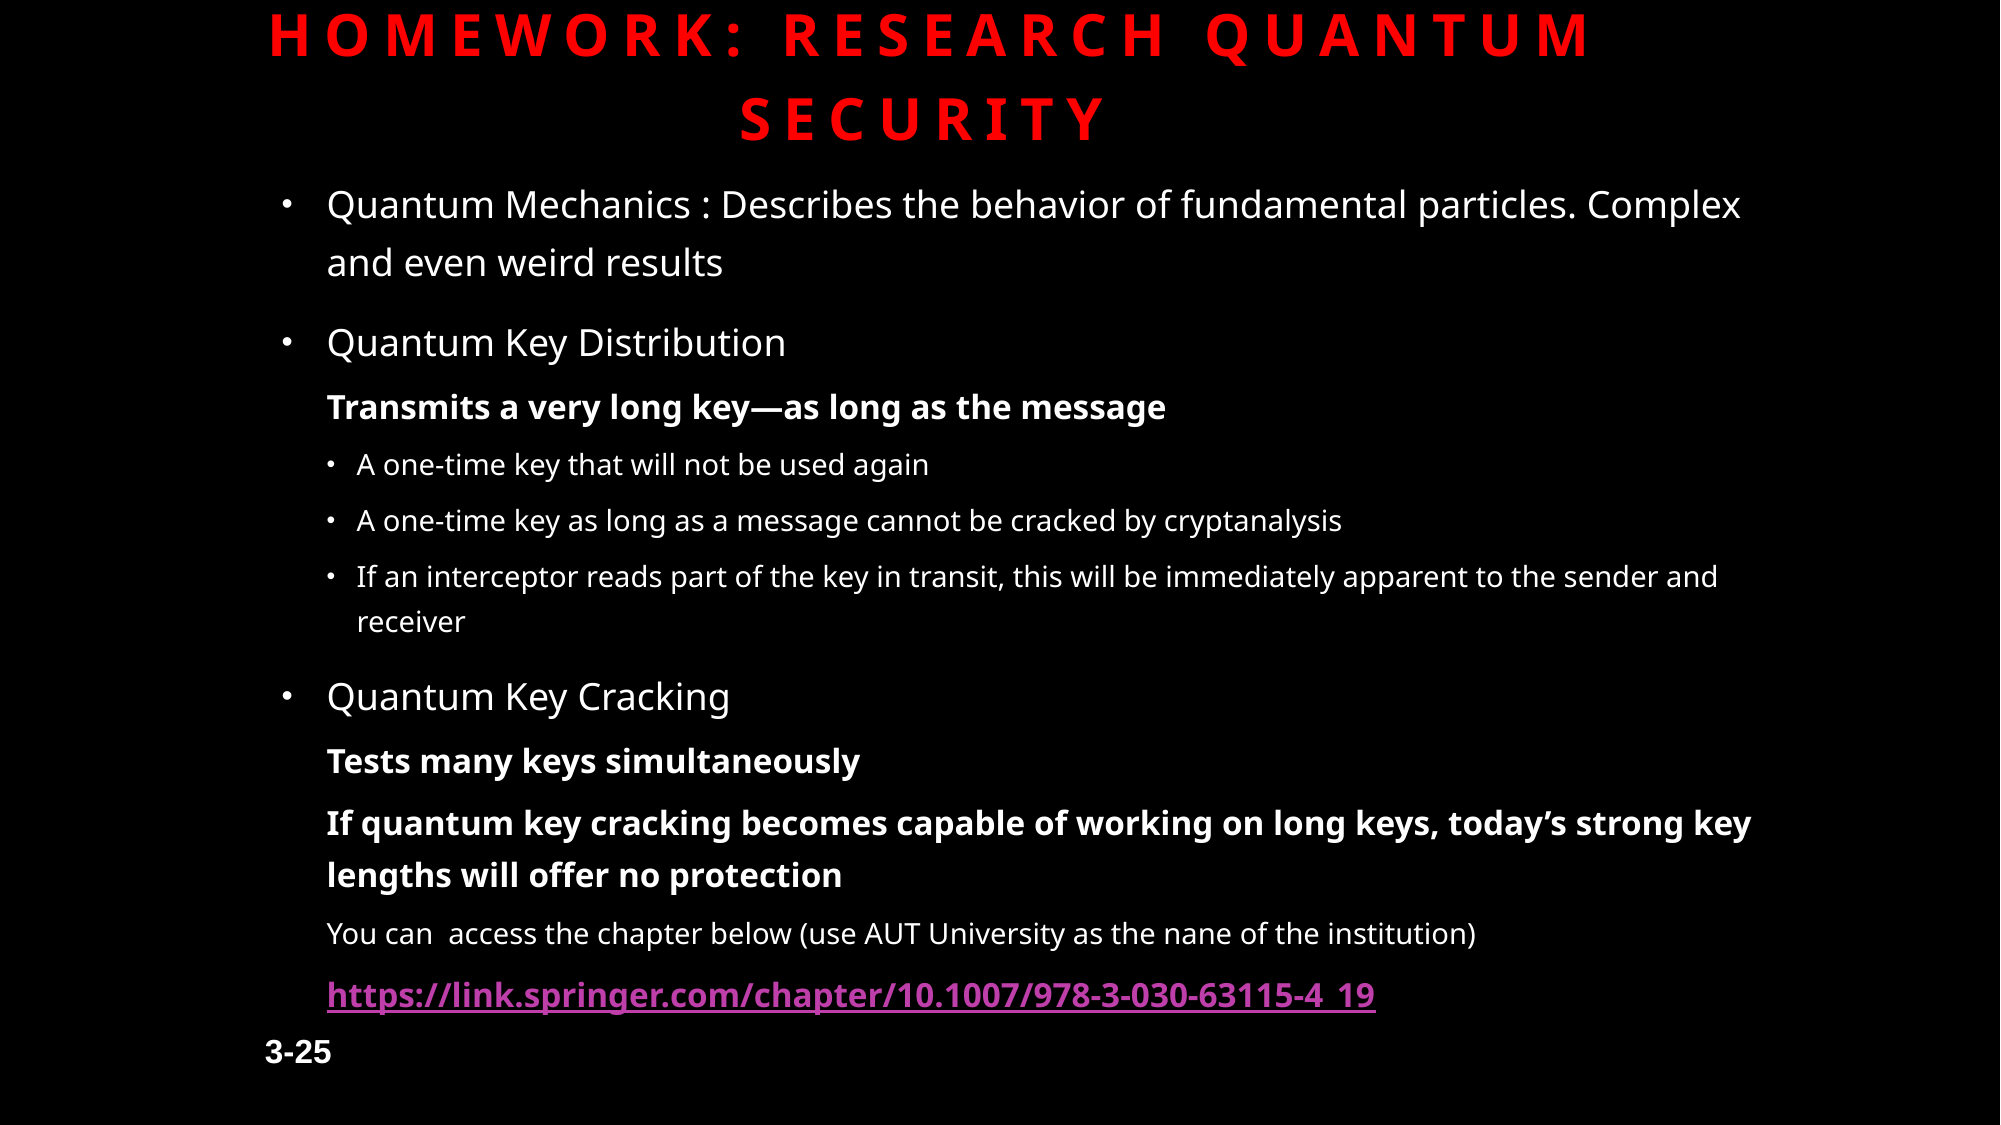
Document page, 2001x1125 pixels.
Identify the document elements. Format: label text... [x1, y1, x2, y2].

list Quantum Mechanics : Describes the behavior of fundamental particles. Complex and even weird results Quantum Key Distribution Transmits a very long key—as long as the message A one-time key that will not be used again A one-time key as long as a message cannot be cracked by cryptanalysis If an interceptor reads part of the key in transit, this will be immediately apparent to the sender and receiver Quantum Key Cracking Tests many keys simultaneously If quantum key cracking becomes capable of working on long keys, today’s strong key lengths will offer no protection You can access the chapter below (use AUT University as the nane of the institution) https://link.springer.com/chapter/10.1007/978-3-030-63115-4_19 [266, 159, 1833, 1070]
title Homework: Research Quantum Security [177, 19, 1694, 160]
slide_number 3-25 [249, 1012, 388, 1088]
